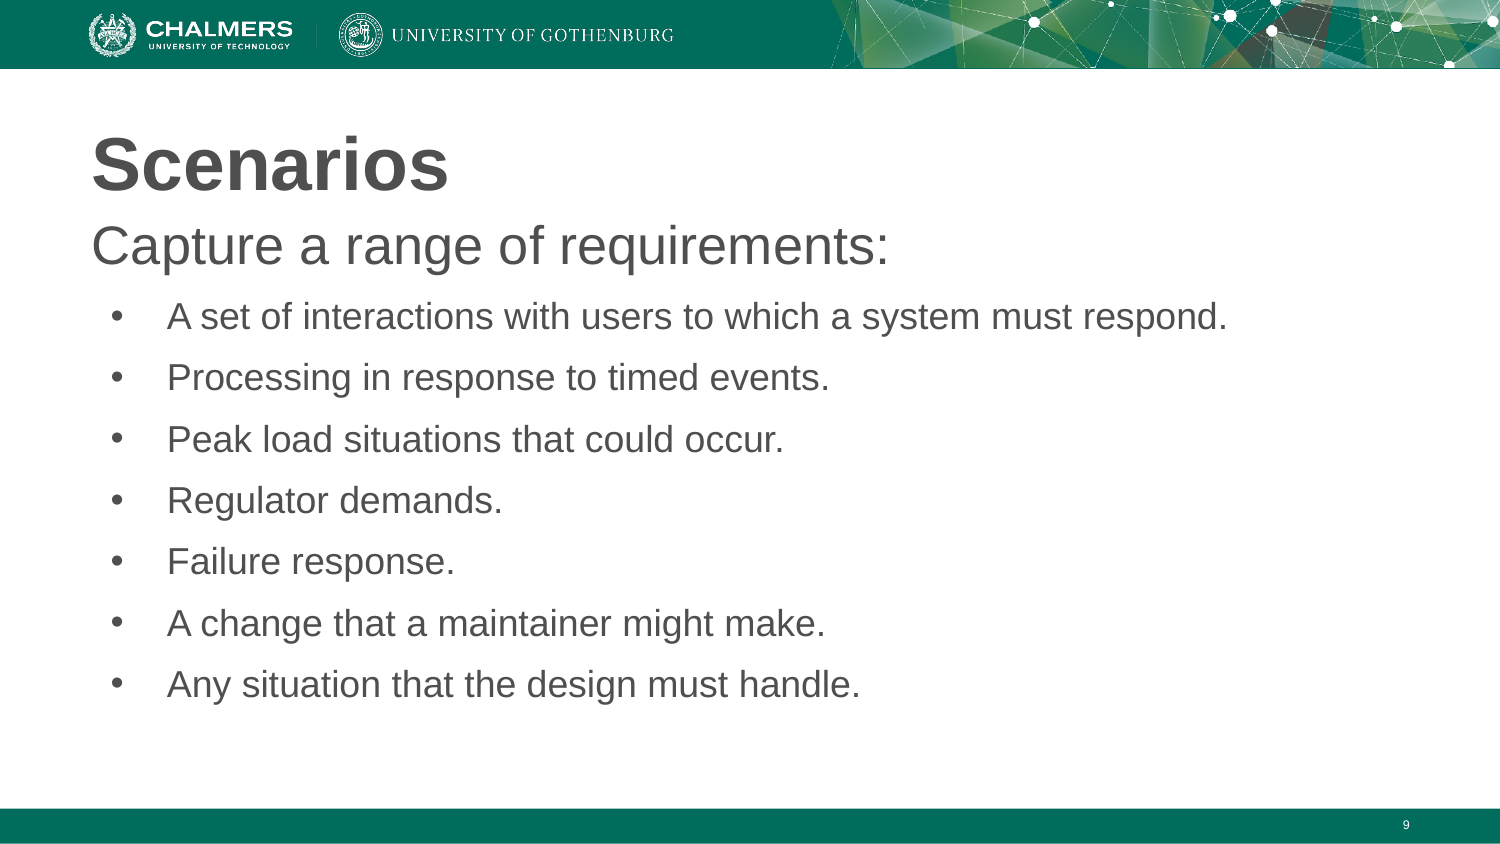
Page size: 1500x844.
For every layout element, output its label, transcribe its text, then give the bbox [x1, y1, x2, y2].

slide_number ‹#› [1074, 809, 1425, 844]
picture [64, 0, 696, 85]
title Scenarios [76, 100, 1425, 210]
list Capture a range of requirements: A set of interactions with users to which a system must respond. Processing in response to timed events. Peak load situations that could occur. Regulator demands. Failure response. A change that a maintainer might make. Any situation that the design must handle. [76, 210, 1425, 782]
picture [759, 0, 1500, 68]
